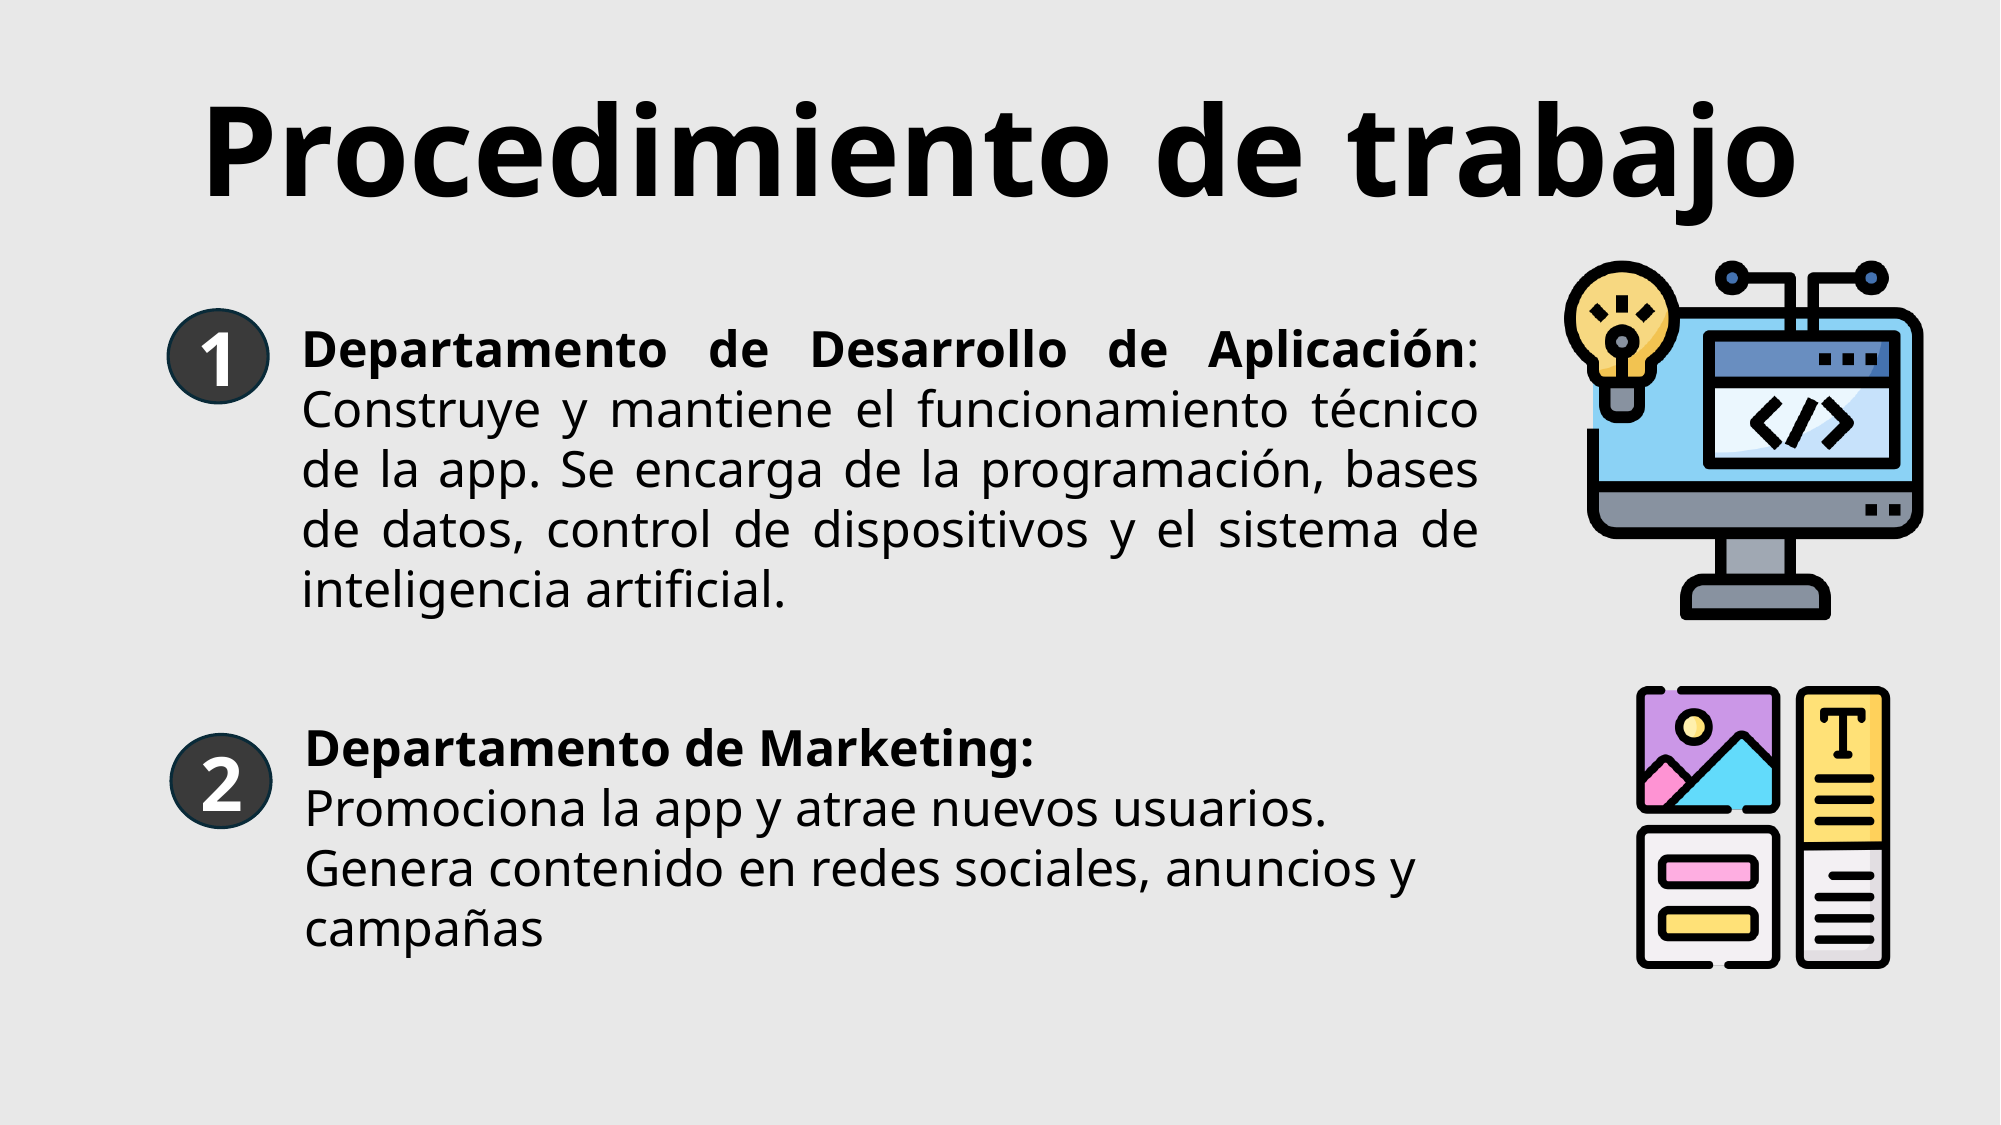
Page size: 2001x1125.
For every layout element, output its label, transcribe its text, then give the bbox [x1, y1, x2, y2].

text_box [167, 309, 1496, 629]
picture [1622, 686, 1905, 969]
picture [1557, 255, 1929, 627]
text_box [170, 708, 1499, 907]
text_box Procedimiento de trabajo [0, 0, 2000, 280]
